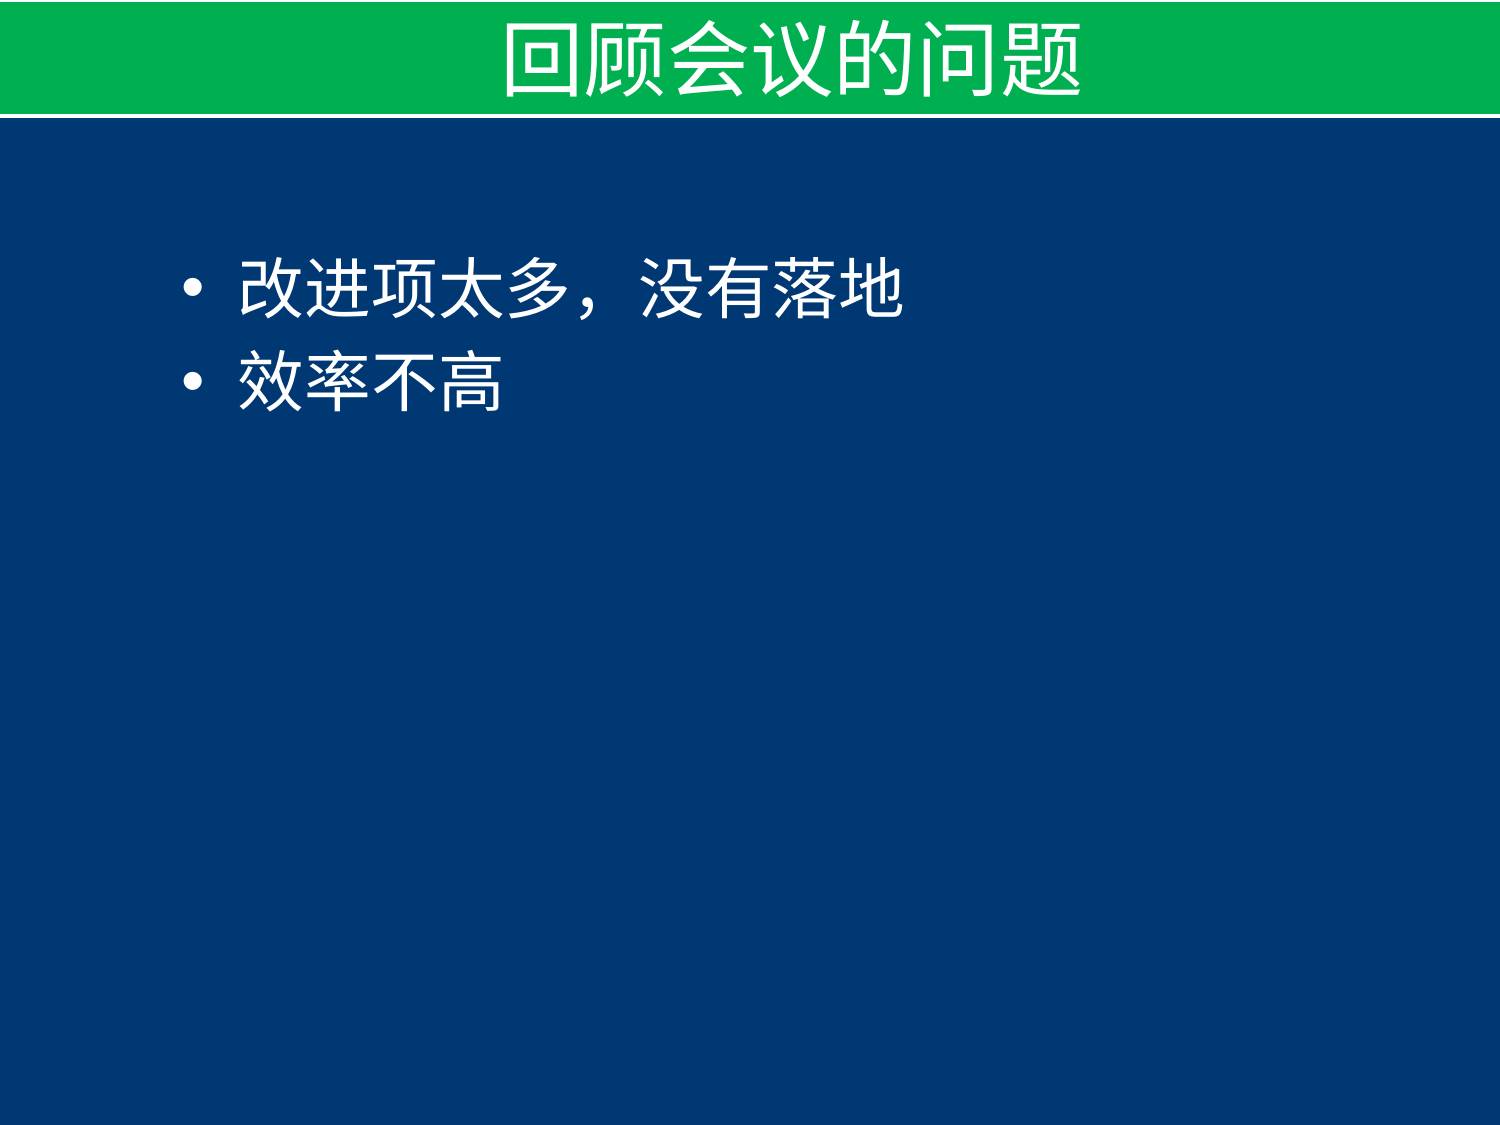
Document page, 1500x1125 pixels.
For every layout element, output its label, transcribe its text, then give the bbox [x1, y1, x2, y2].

text_box 改进项太多，没有落地 效率不高 [166, 239, 1388, 691]
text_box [0, 0, 1500, 117]
